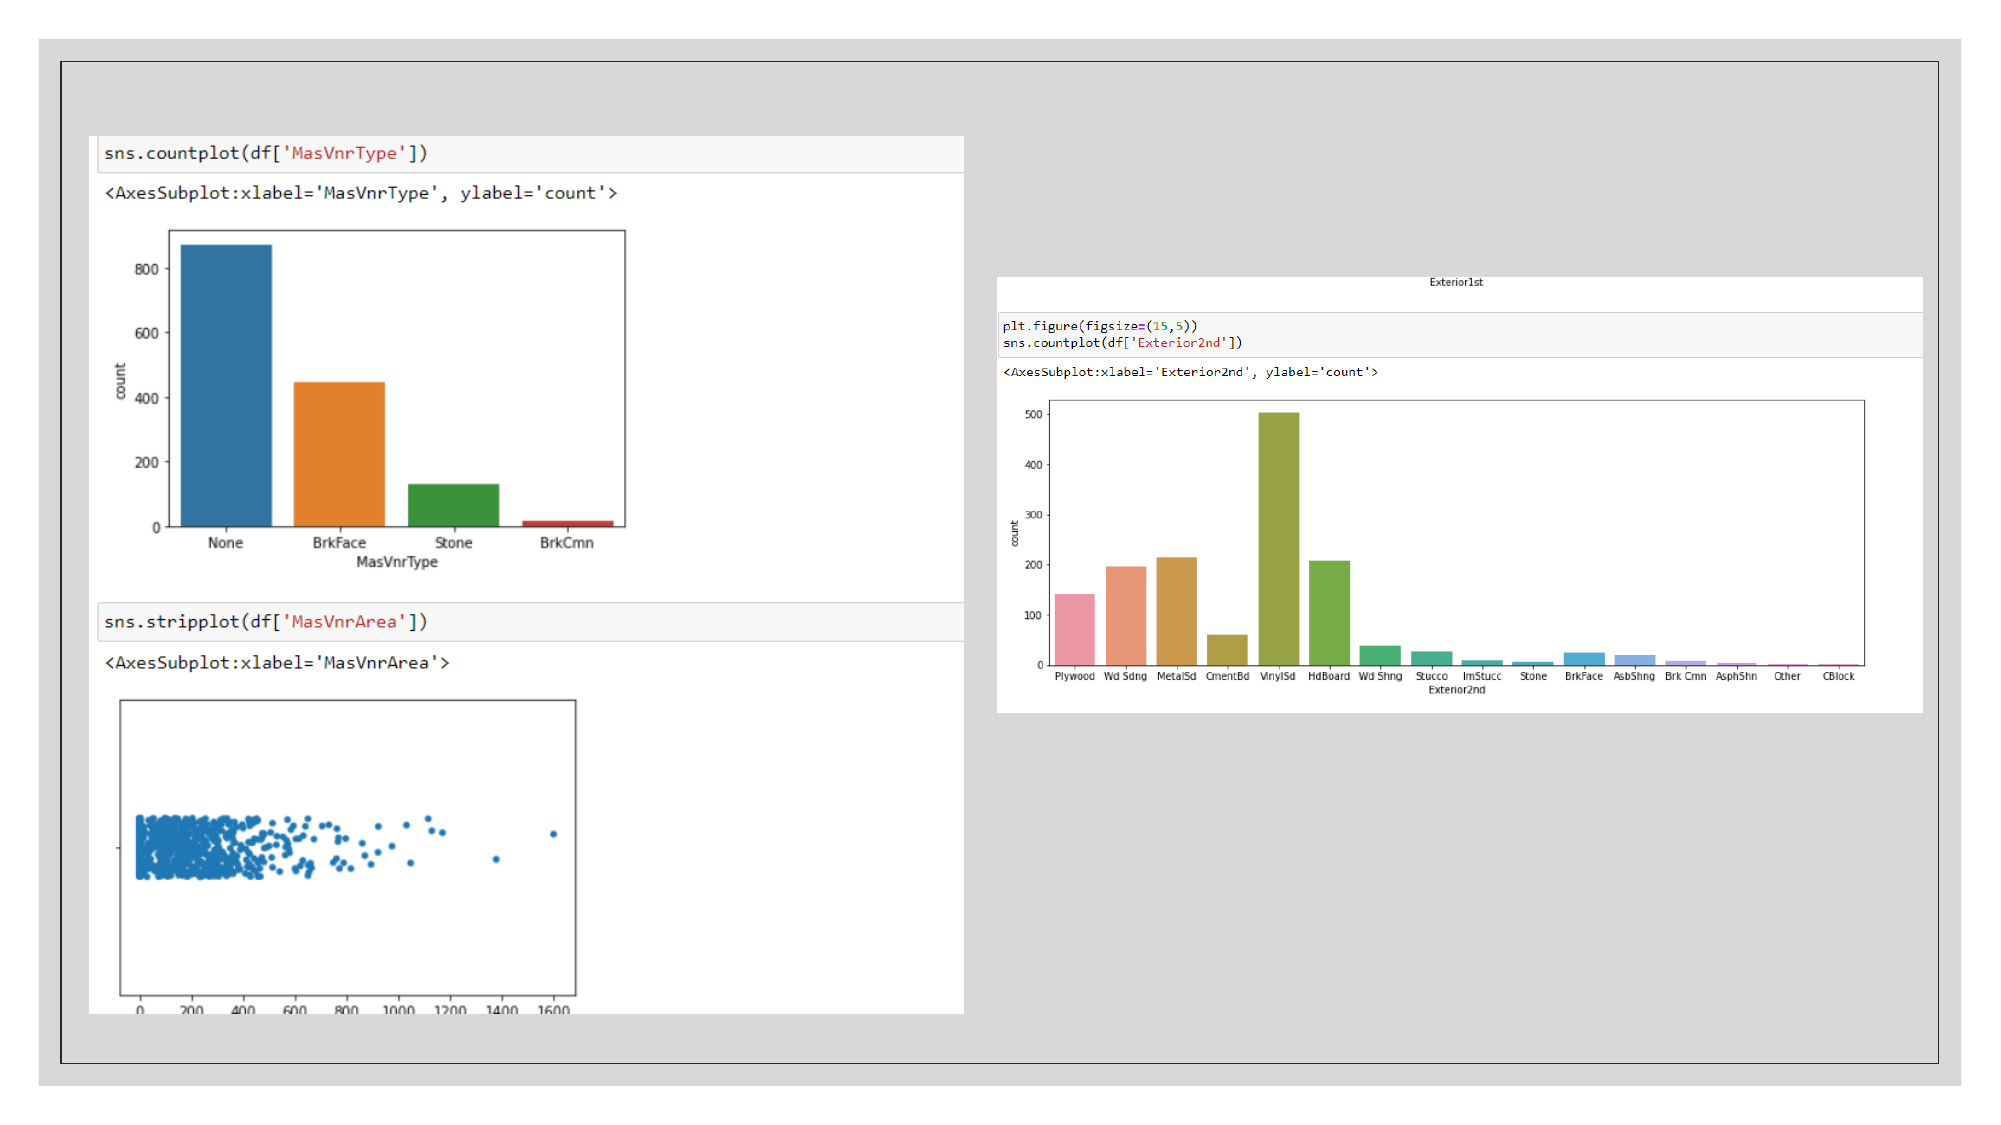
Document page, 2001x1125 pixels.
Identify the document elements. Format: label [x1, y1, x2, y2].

picture [89, 136, 964, 1014]
picture [996, 277, 1923, 713]
